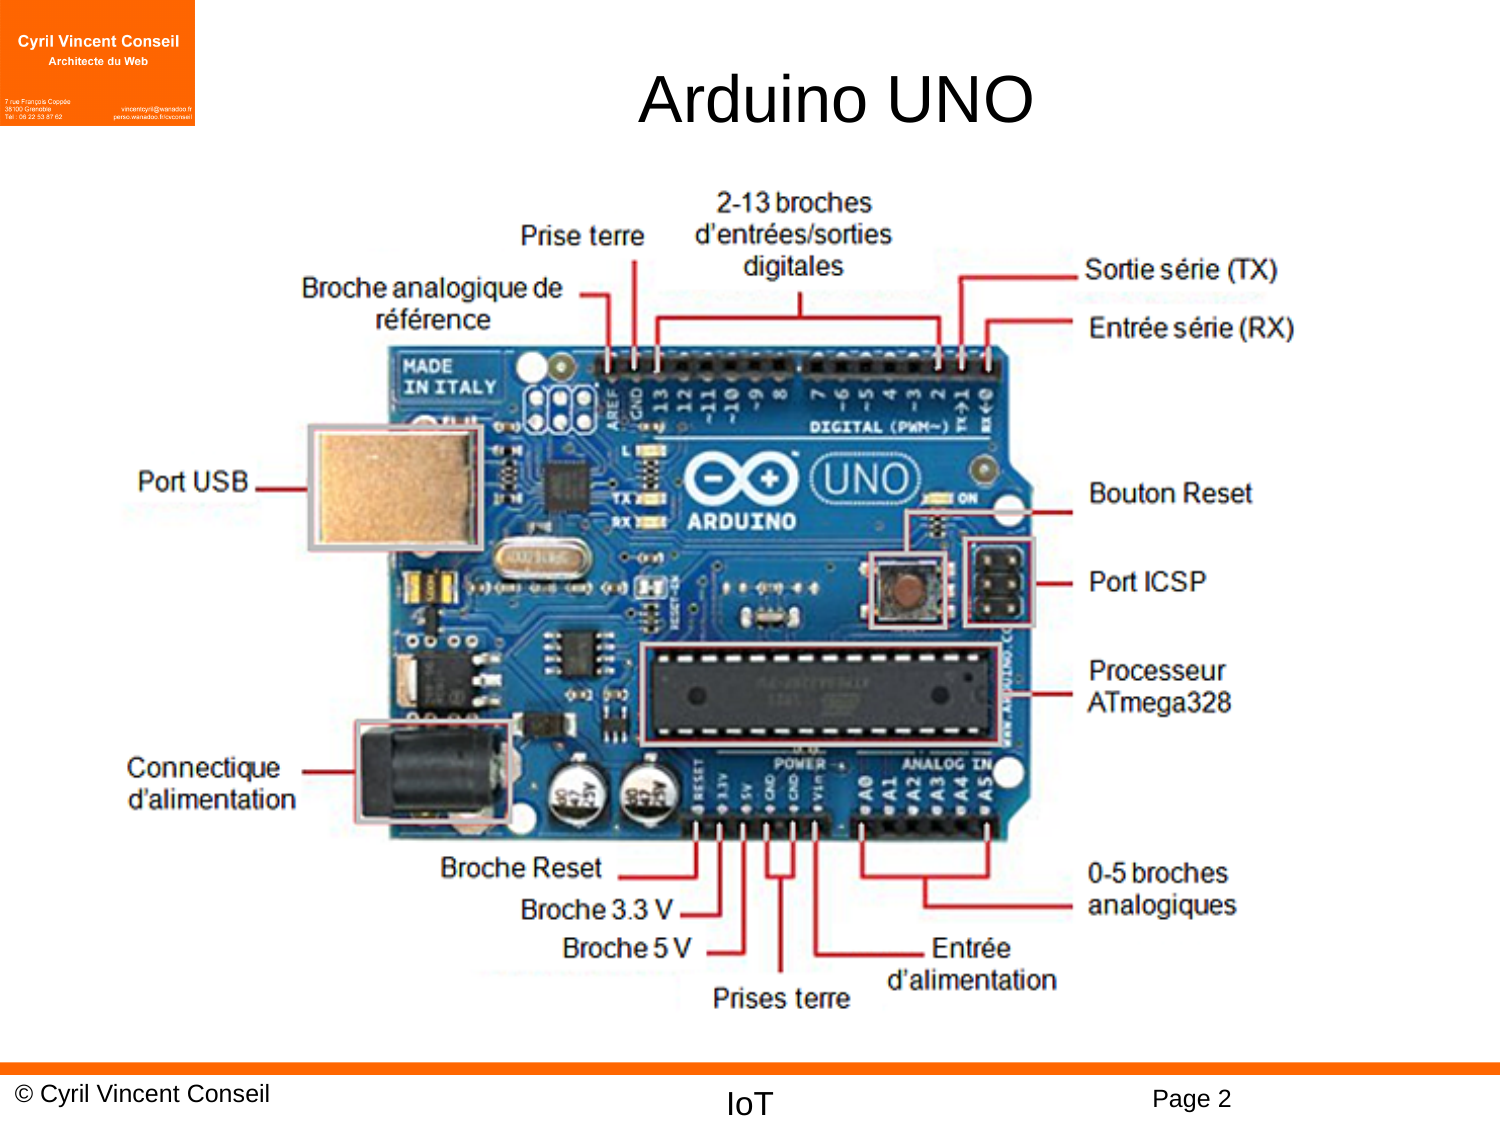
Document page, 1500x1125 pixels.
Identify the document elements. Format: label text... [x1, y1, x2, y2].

title Arduino UNO [194, 2, 1480, 190]
picture [0, 0, 195, 126]
picture [111, 189, 1306, 1015]
